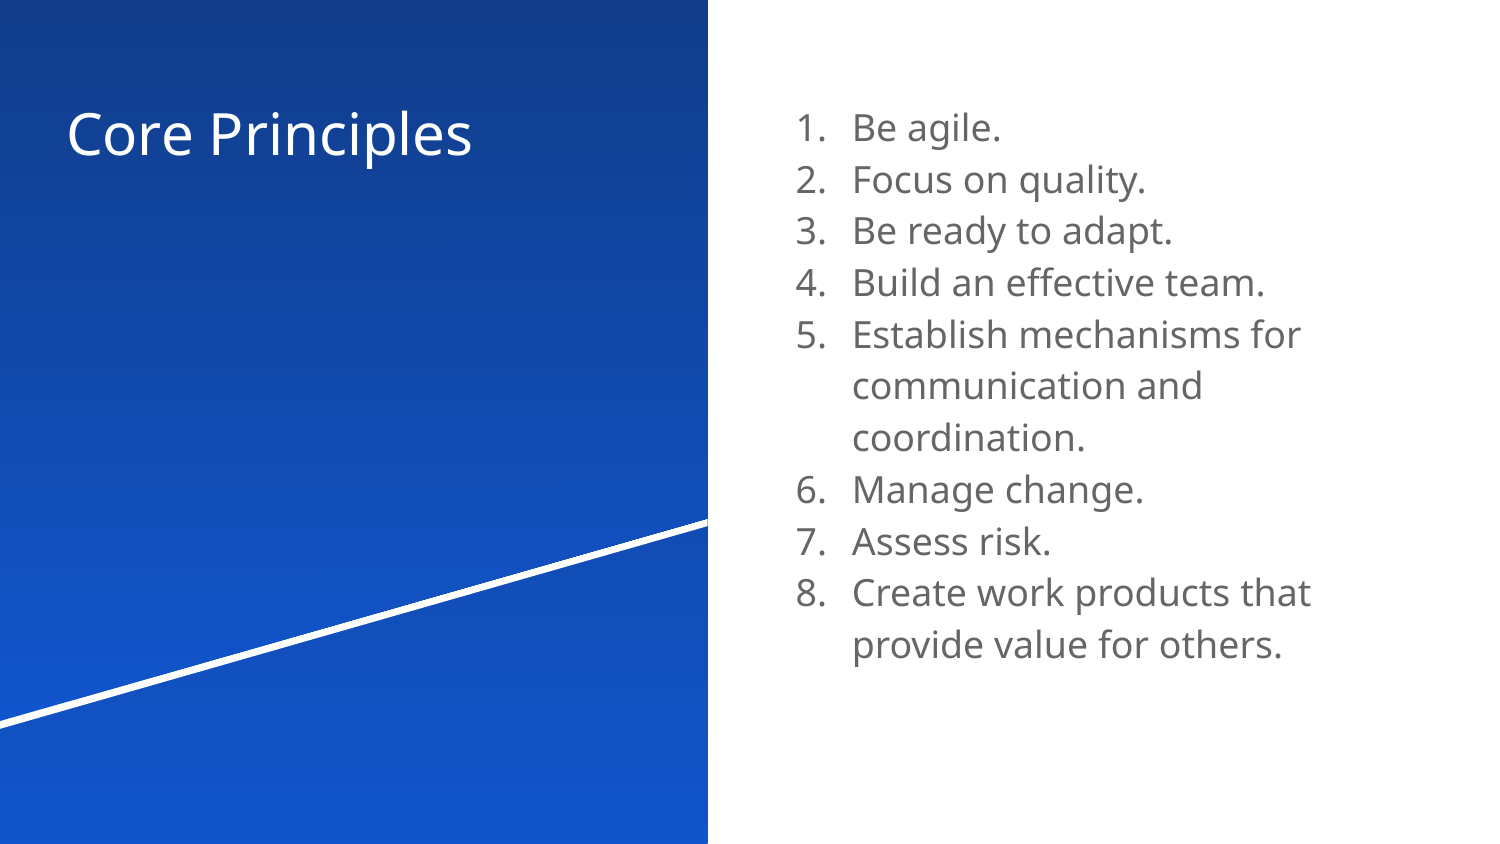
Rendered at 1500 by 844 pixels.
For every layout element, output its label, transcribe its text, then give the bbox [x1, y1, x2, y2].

list Be agile. Focus on quality. Be ready to adapt. Build an effective team. Establish mechanisms for communication and coordination. Manage change. Assess risk. Create work products that provide value for others. [761, 82, 1446, 755]
title Core Principles [51, 82, 660, 494]
